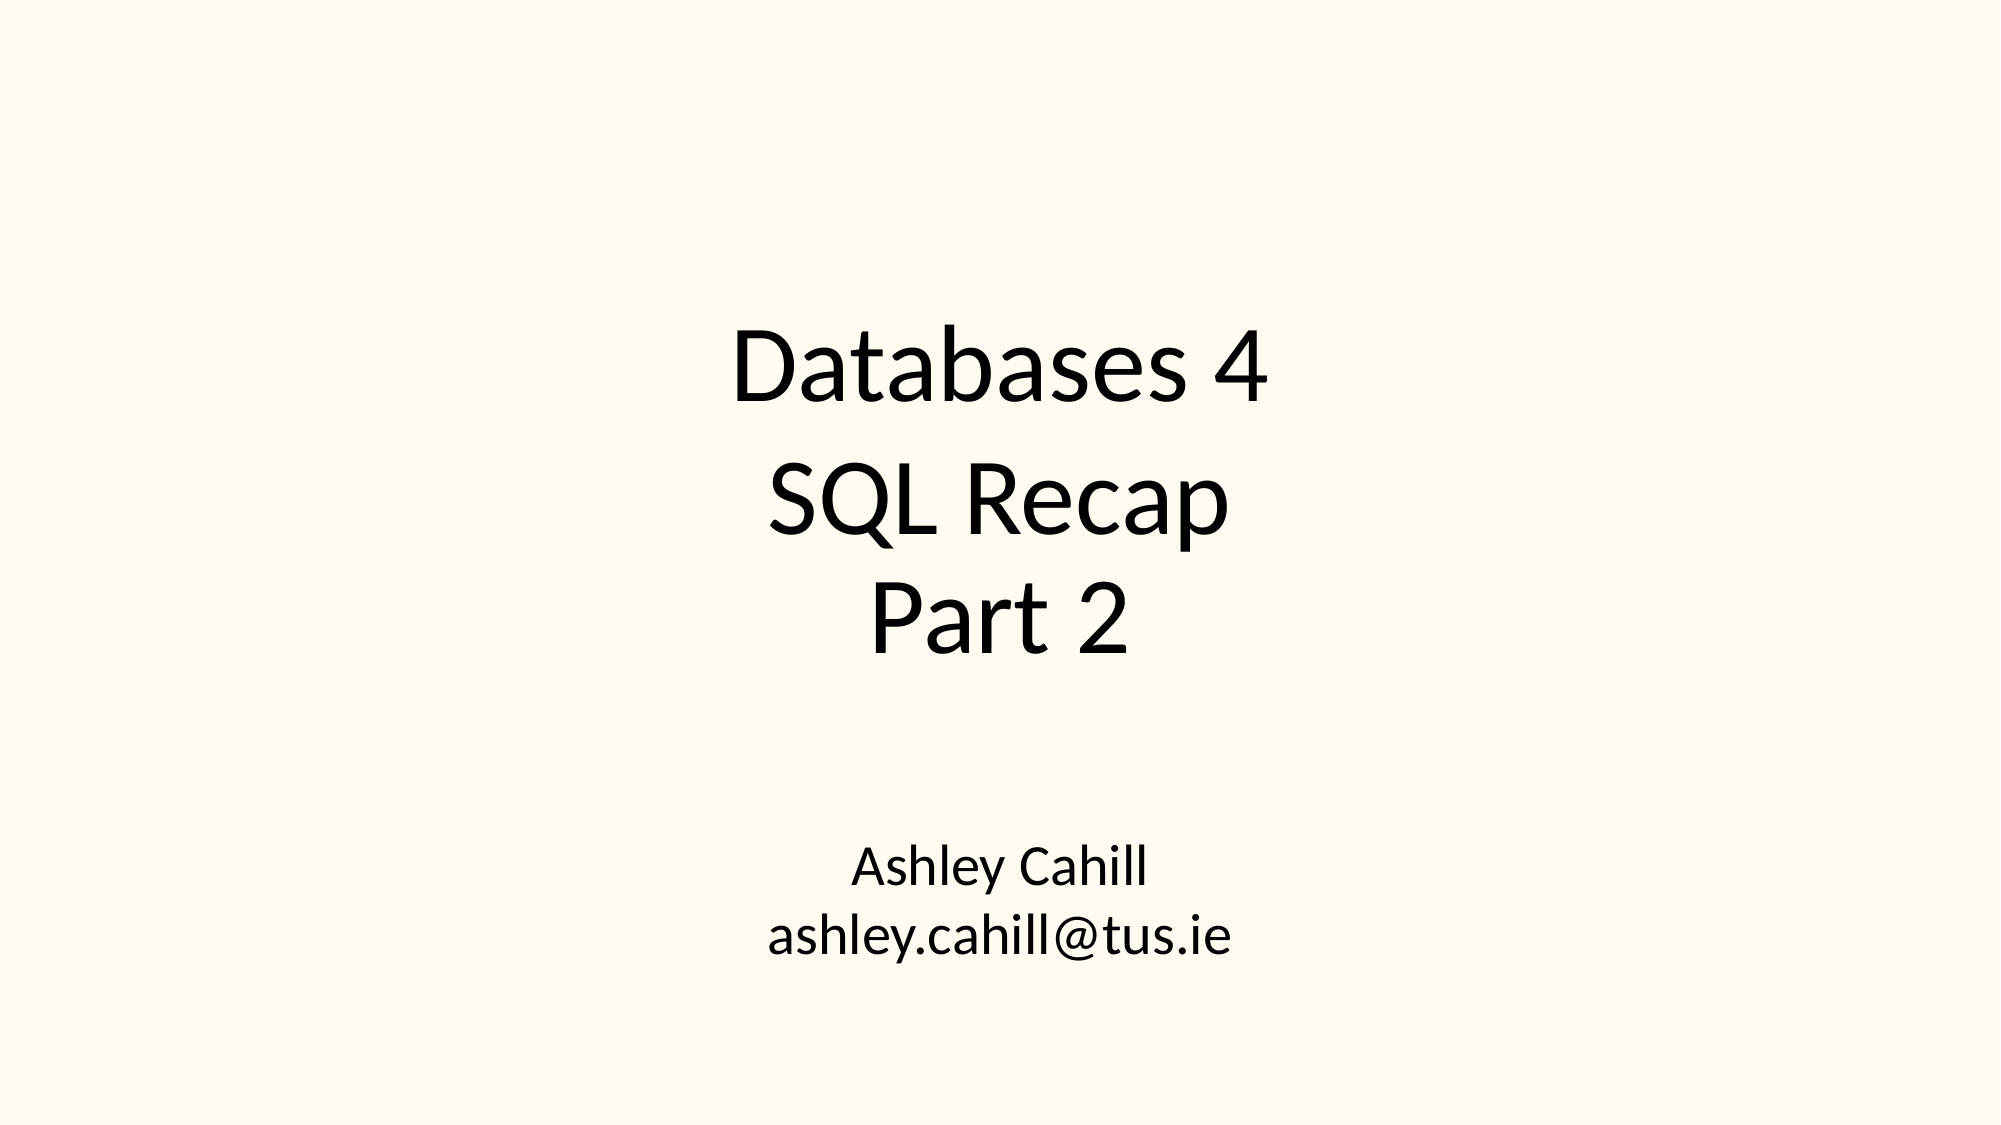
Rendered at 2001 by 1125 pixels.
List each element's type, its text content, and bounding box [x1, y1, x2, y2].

list Databases 4 SQL Recap Part 2 [137, 299, 1863, 687]
text_box Ashley Cahill ashley.cahill@tus.ie [0, 819, 2000, 974]
